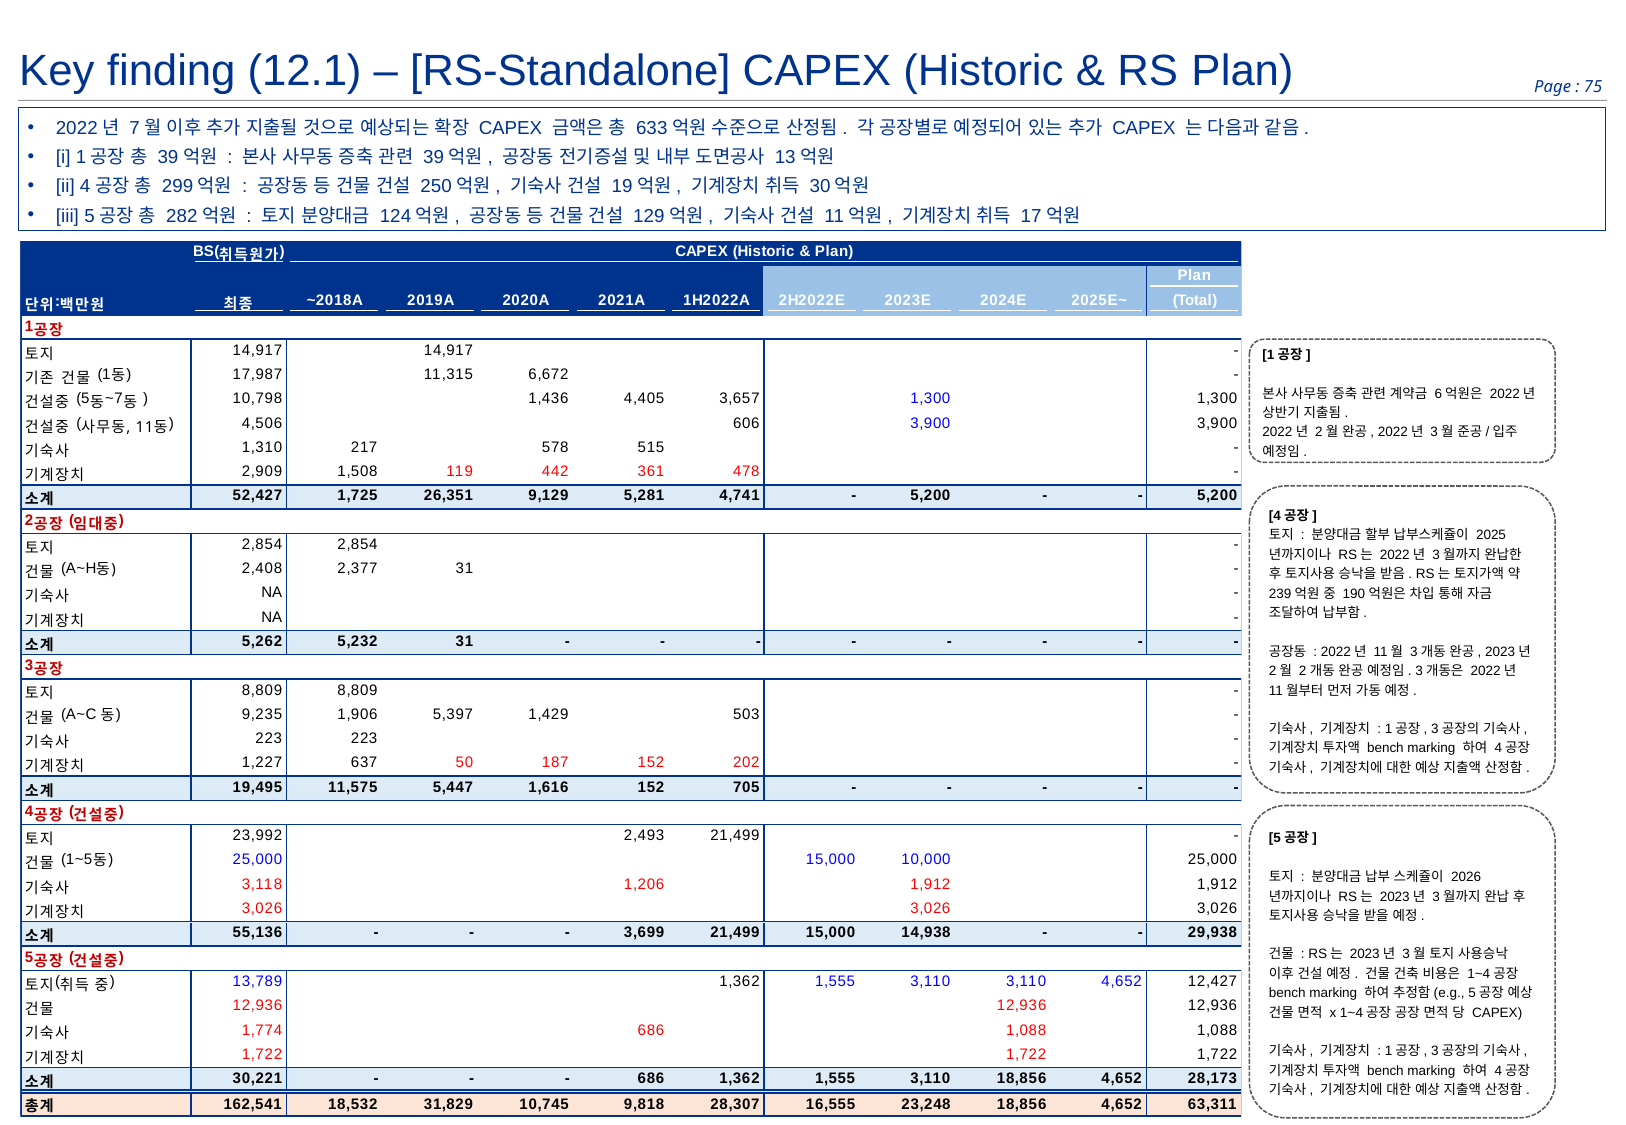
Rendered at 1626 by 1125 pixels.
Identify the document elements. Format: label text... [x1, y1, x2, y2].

text_box [4공장] 토지 : 분양대금 할부 납부스케쥴이 2025년까지이나 RS는 2022년 3월까지 완납한 후 토지사용 승낙을 받음. RS는 토지가액 약 239억원 중 190억원은 차입 통해 자금 조달하여 납부함. 공장동 : 2022년 11월 3개동 완공, 2023년 2월 2개동 완공 예정임. 3개동은 2022년 11월부터 먼저 가동 예정. 기숙사, 기계장치 : 1공장, 3공장의 기숙사, 기계장치 투자액 bench marking 하여 4공장 기숙사, 기계장치에 대한 예상 지출액 산정함. [1248, 484, 1557, 794]
text_box Key finding (12.1) – [RS-Standalone] CAPEX (Historic & RS Plan) [19, 0, 1608, 95]
text_box [5공장] 토지 : 분양대금 납부 스케쥴이 2026년까지이나 RS는 2023년 3월까지 완납 후 토지사용 승낙을 받을 예정. 건물 : RS는 2023년 3월 토지 사용승낙 이후 건설 예정. 건물 건축 비용은 1~4공장 bench marking 하여 추정함(e.g., 5공장 예상 건물 면적 x 1~4공장 공장 면적 당 CAPEX) 기숙사, 기계장치 : 1공장, 3공장의 기숙사, 기계장치 투자액 bench marking 하여 4공장 기숙사, 기계장치에 대한 예상 지출액 산정함. [1248, 804, 1557, 1119]
text_box [1공장] 본사 사무동 증축 관련 계약금 6억원은 2022년 상반기 지출됨. 2022년 2월 완공, 2022년 3월 준공/입주 예정임. [1248, 338, 1557, 464]
text_box 2022년 7월 이후 추가 지출될 것으로 예상되는 확장 CAPEX 금액은 총 633억원 수준으로 산정됨. 각 공장별로 예정되어 있는 추가 CAPEX 는 다음과 같음. [i] 1공장 총 39억원 : 본사 사무동 증축 관련 39억원, 공장동 전기증설 및 내부 도면공사 13억원 [ii] 4공장 총 299억원 : 공장동 등 건물 건설 250억원, 기숙사 건설 19억원, 기계장치 취득 30억원 [iii] 5공장 총 282억원 : 토지 분양대금 124억원, 공장동 등 건물 건설 129억원, 기숙사 건설 11억원, 기계장치 취득 17억원 [18, 106, 1607, 231]
picture [20, 241, 1243, 1119]
